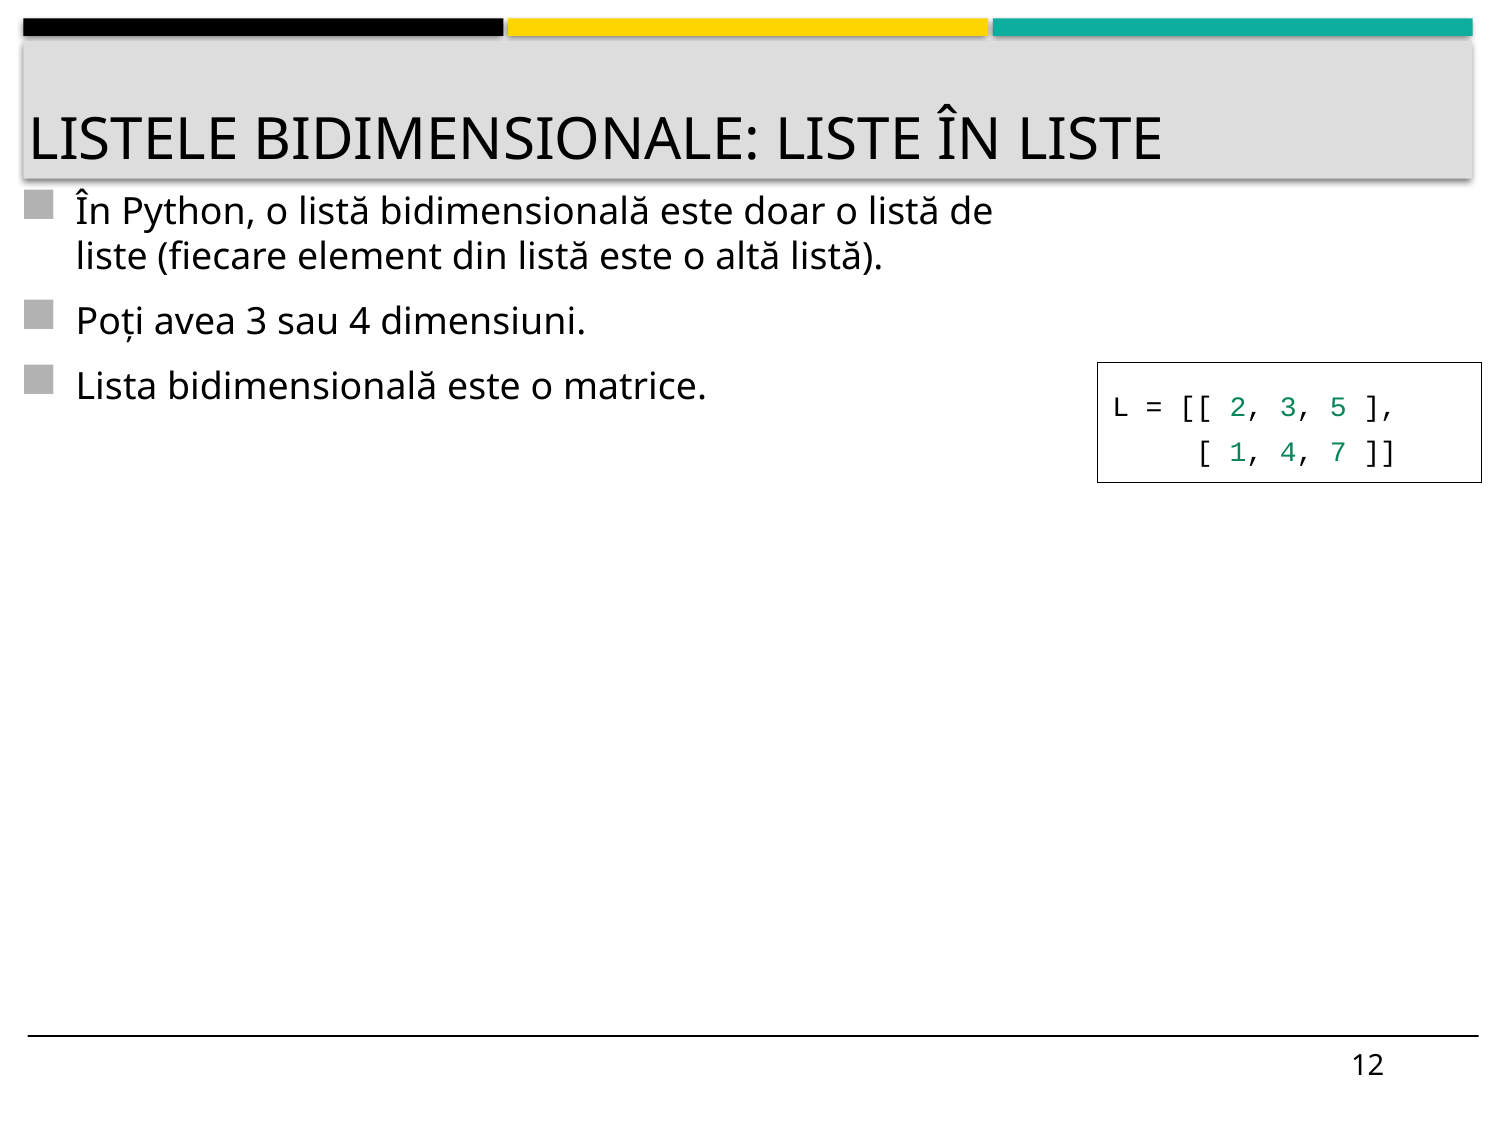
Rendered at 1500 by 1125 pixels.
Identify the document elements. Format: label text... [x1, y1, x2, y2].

title Listele bidimensionale: liste în liste [28, 48, 1464, 172]
text_box L = [[ 2, 3, 5 ], [ 1, 4, 7 ]] [1097, 362, 1482, 483]
slide_number 12 [1351, 1036, 1478, 1097]
list În Python, o listă bidimensională este doar o listă de liste (fiecare element din listă este o altă listă). Poți avea 3 sau 4 dimensiuni. Lista bidimensională este o matrice. [25, 186, 1070, 1021]
